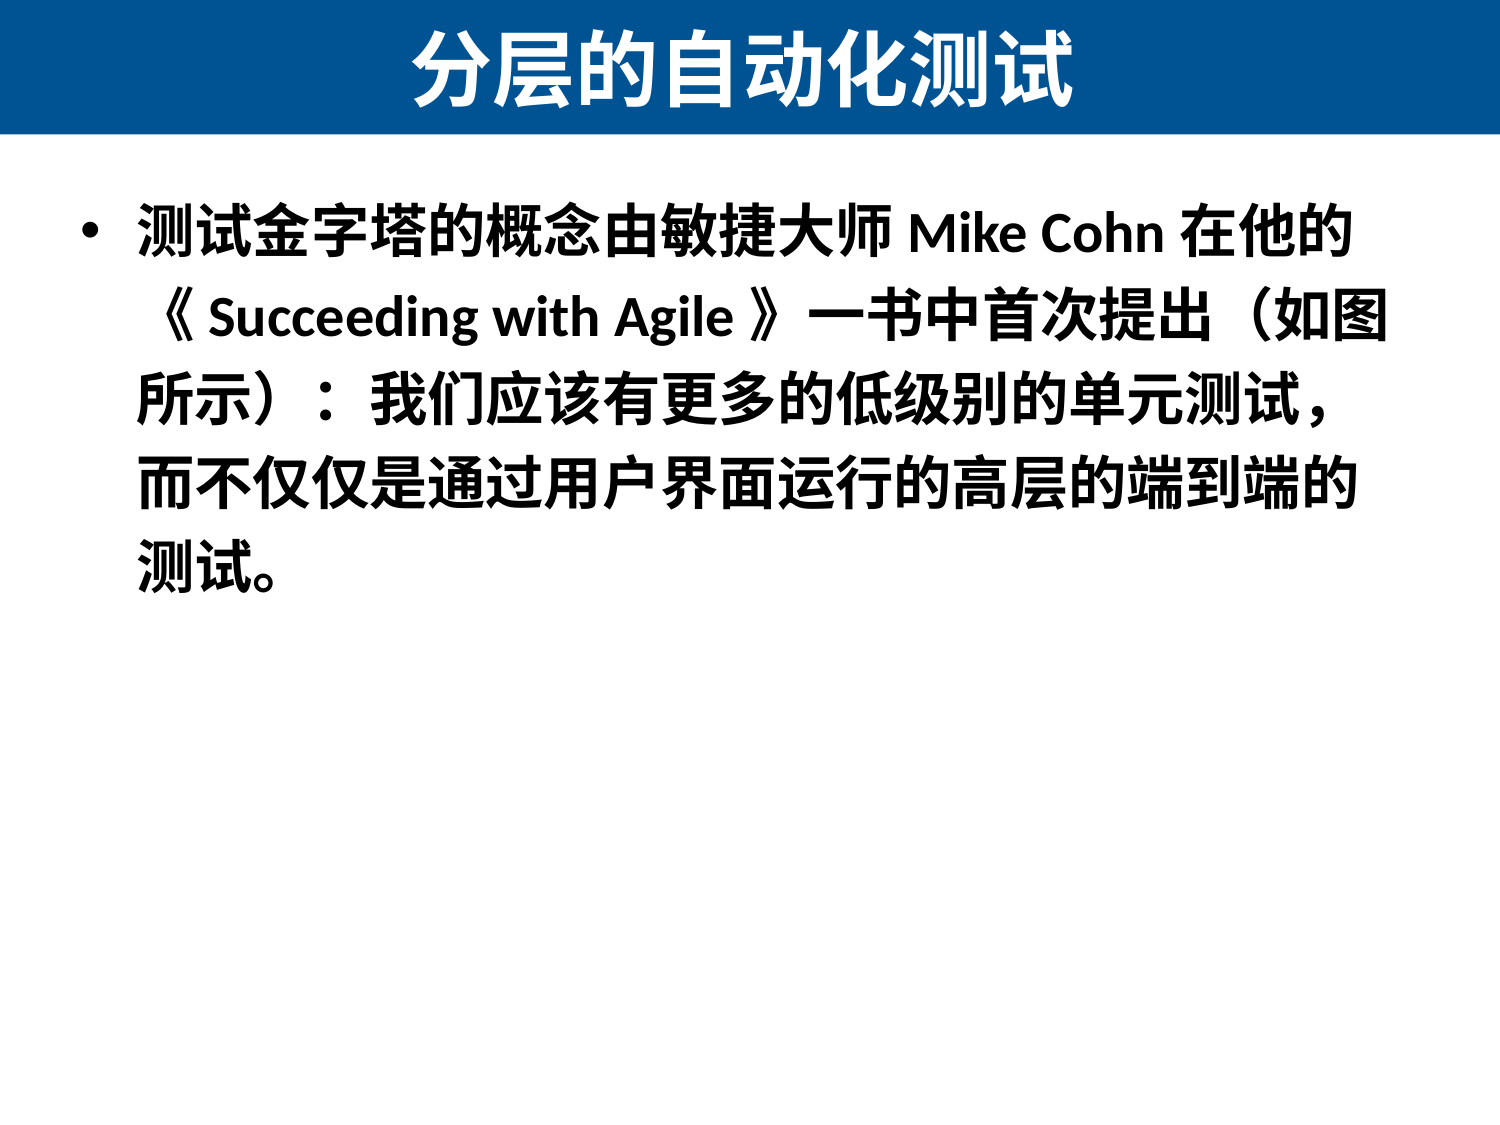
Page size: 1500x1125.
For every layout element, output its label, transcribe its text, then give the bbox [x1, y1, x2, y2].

title 分层的自动化测试 [2, 0, 1483, 135]
list 测试金字塔的概念由敏捷大师Mike Cohn在他的《Succeeding with Agile》一书中首次提出（如图所示）：我们应该有更多的低级别的单元测试，而不仅仅是通过用户界面运行的高层的端到端的测试。 [64, 172, 1415, 916]
text_box [123, 243, 526, 305]
